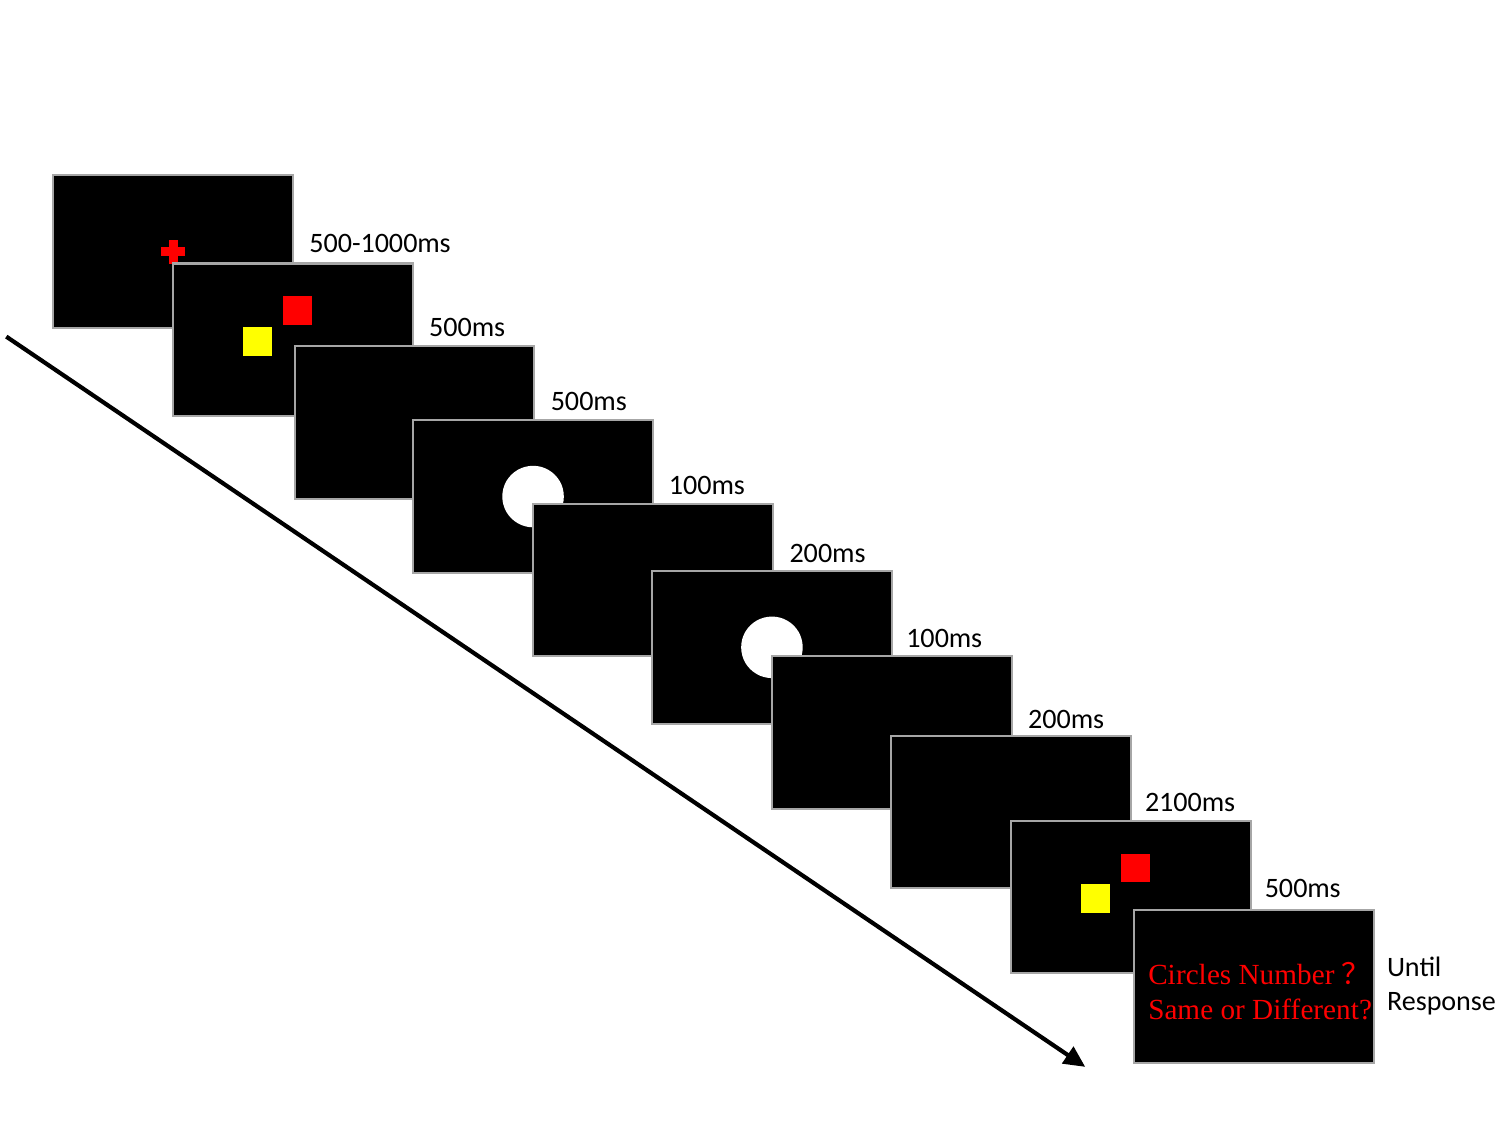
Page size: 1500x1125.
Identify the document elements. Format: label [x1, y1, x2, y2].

text_box [6, 175, 1500, 1069]
